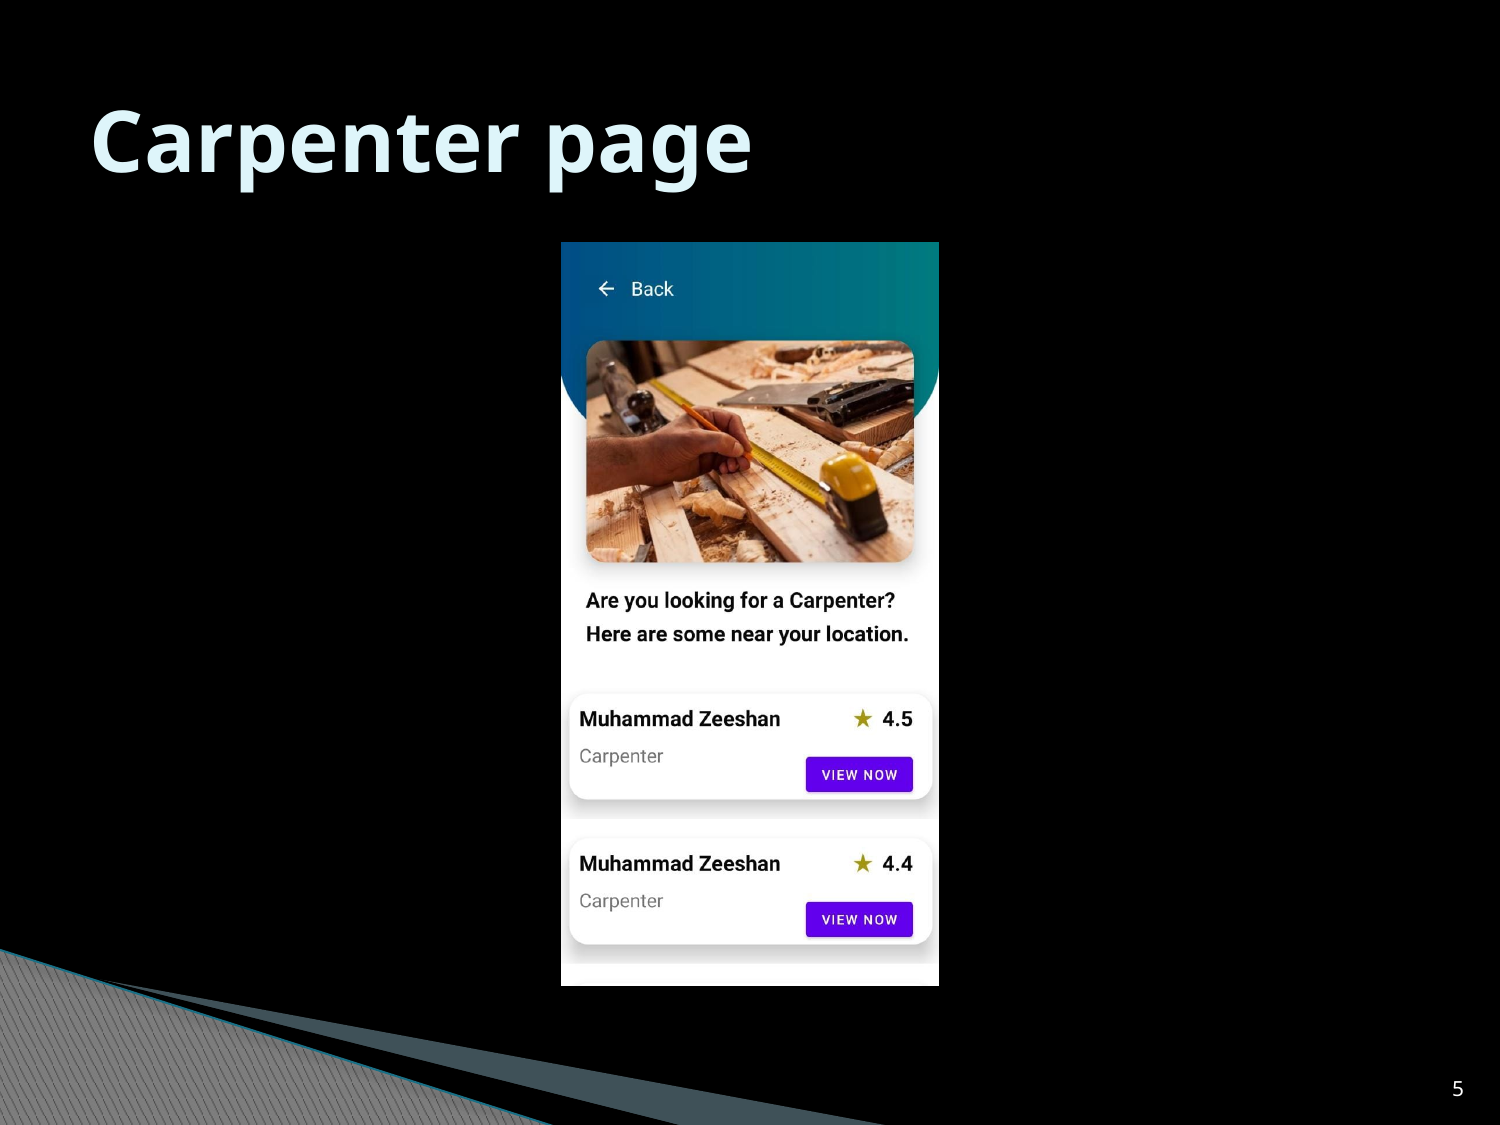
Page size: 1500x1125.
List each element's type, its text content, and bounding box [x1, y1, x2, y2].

title Carpenter page [75, 45, 1425, 233]
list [560, 242, 939, 986]
picture [0, 952, 543, 1125]
slide_number 5 [1418, 1051, 1479, 1112]
